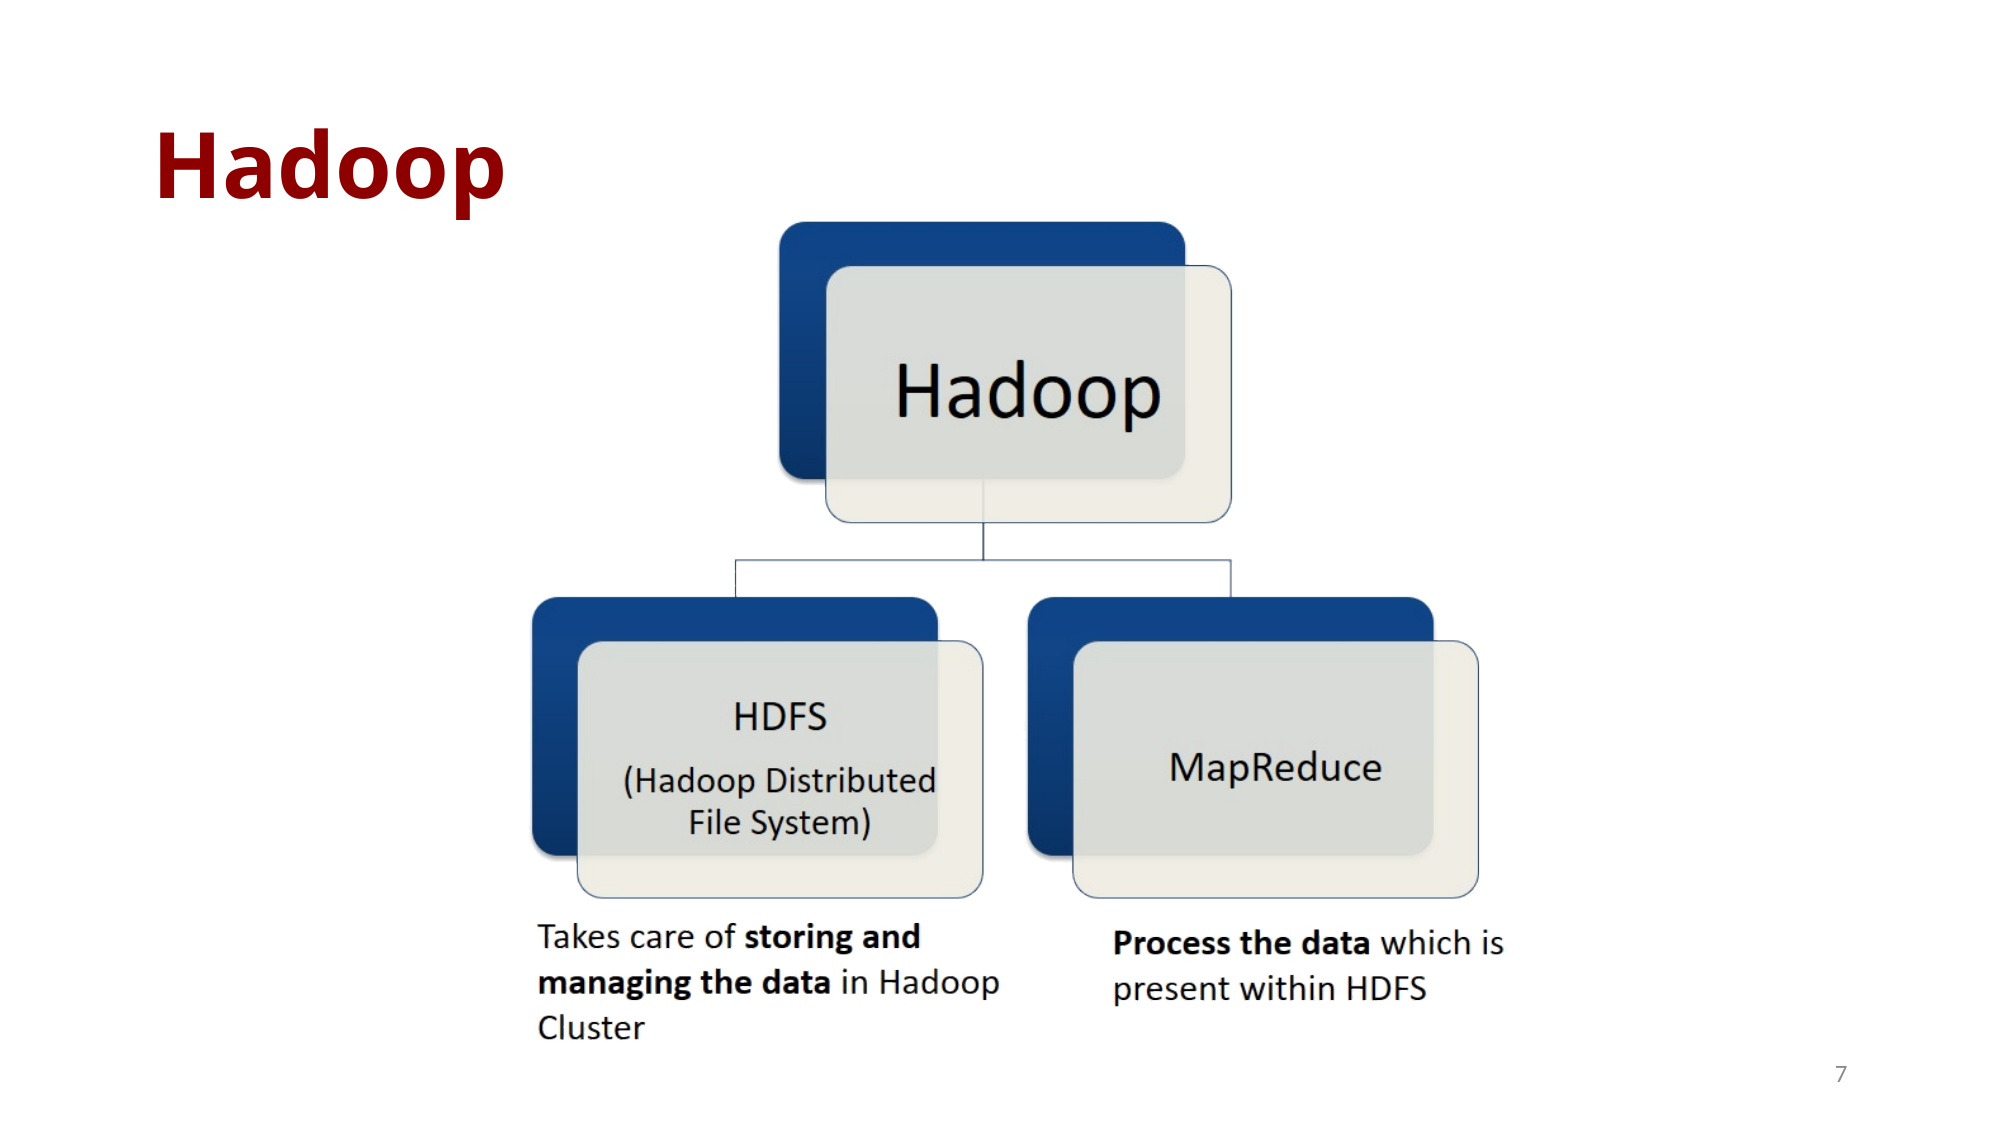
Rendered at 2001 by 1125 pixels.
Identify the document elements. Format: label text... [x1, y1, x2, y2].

text_box 6 [1412, 1042, 1863, 1103]
picture [455, 194, 1545, 1066]
text_box Hadoop [137, 59, 1863, 278]
